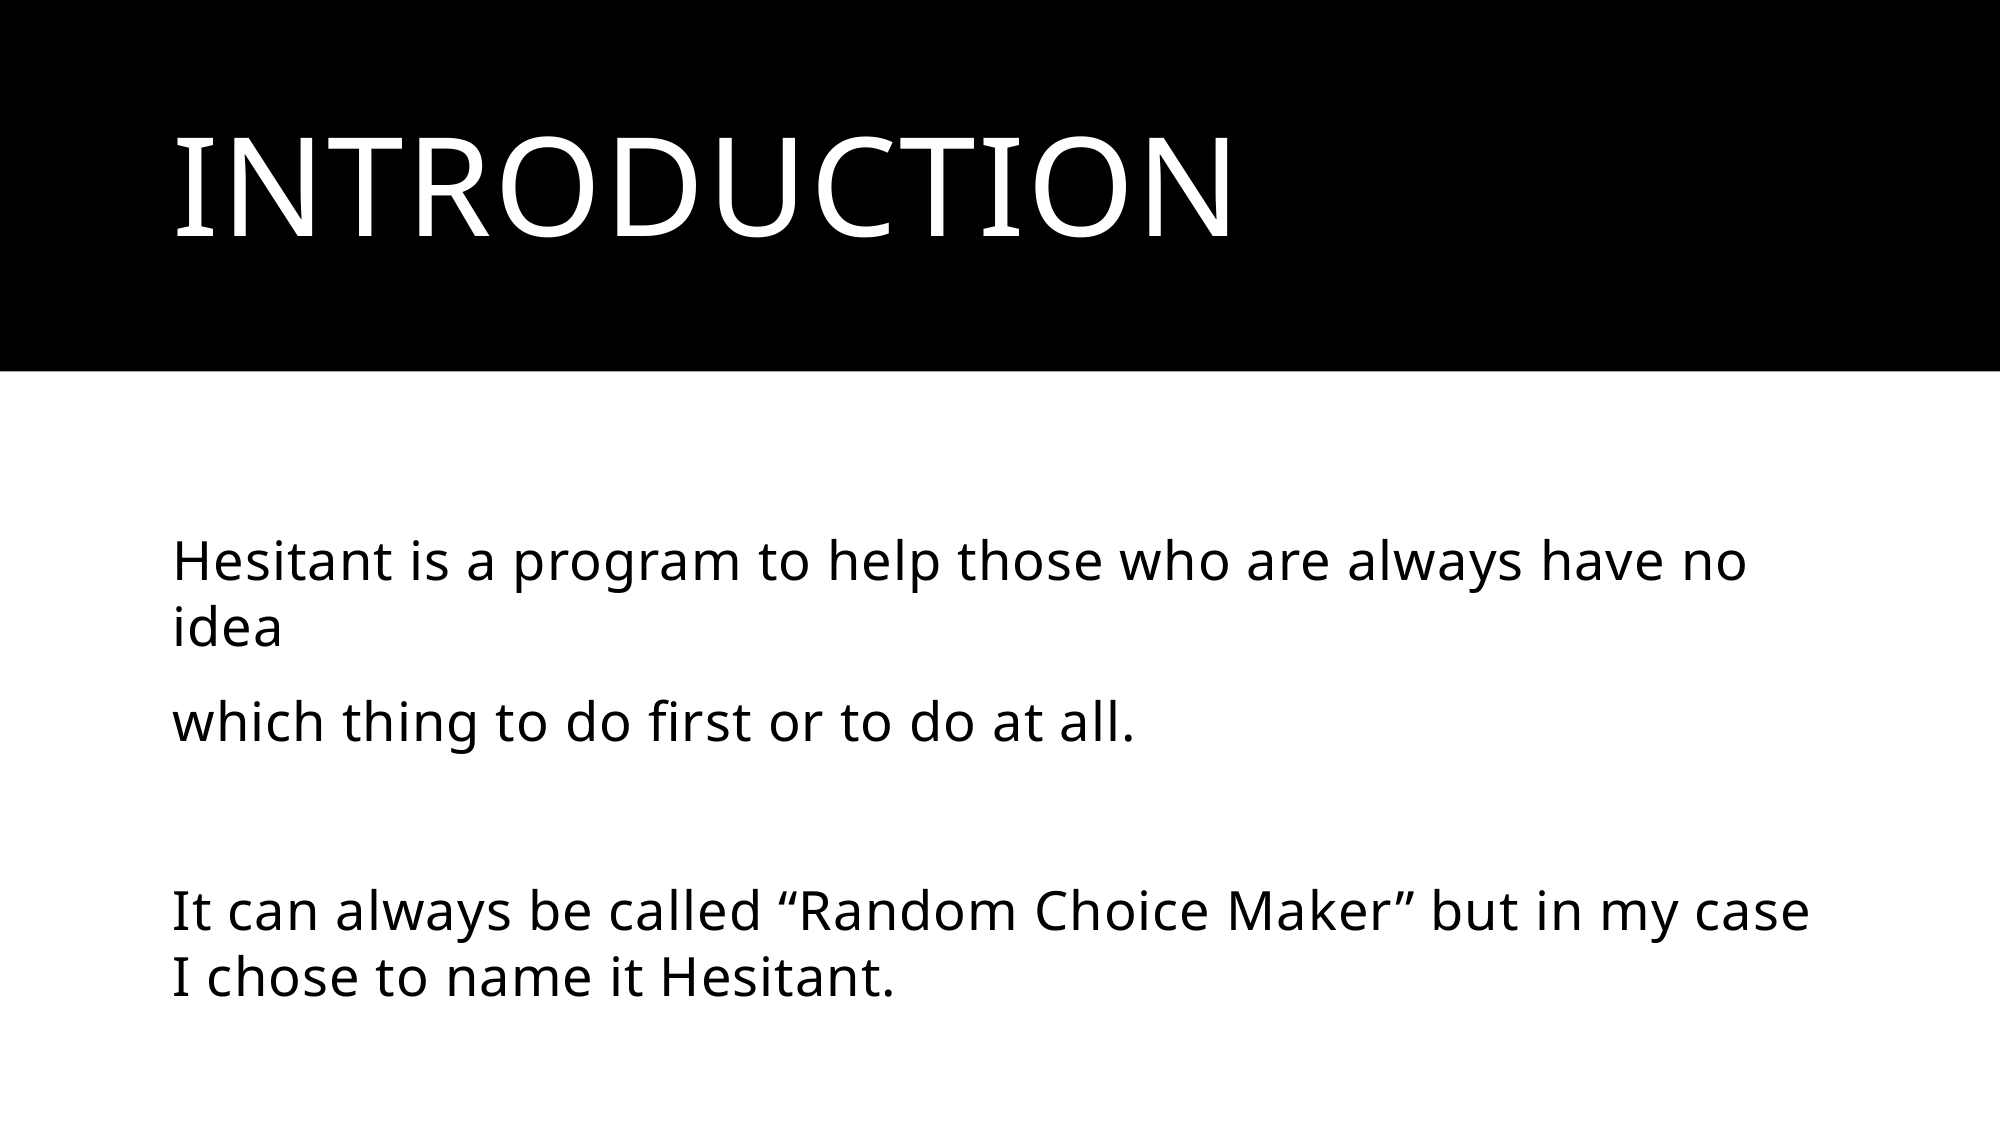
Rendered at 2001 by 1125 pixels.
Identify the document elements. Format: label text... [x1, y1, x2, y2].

list Hesitant is a program to help those who are always have no idea which thing to do first or to do at all. It can always be called “Random Choice Maker” but in my case I chose to name it Hesitant. [157, 424, 1842, 1014]
title INTRODUCTION [157, 52, 1842, 332]
